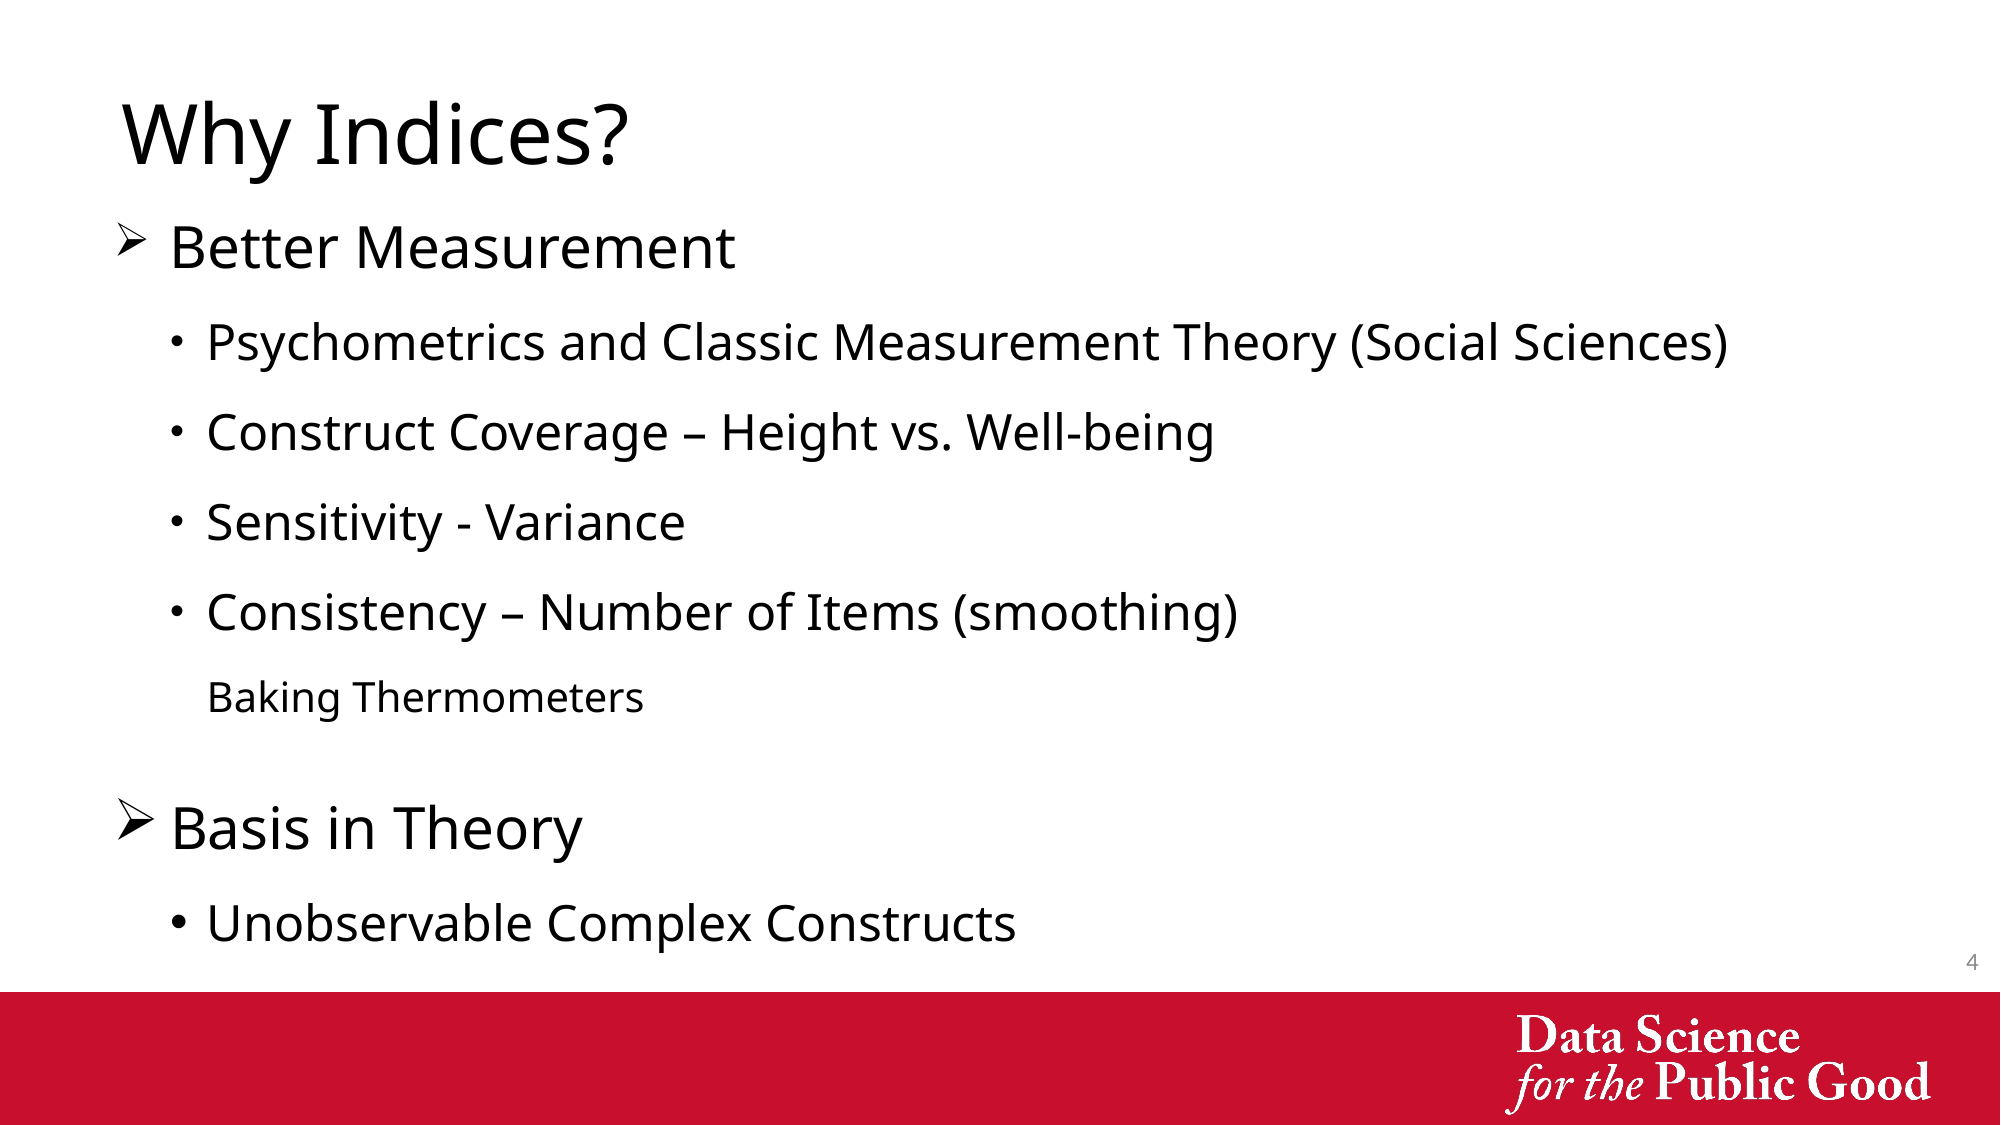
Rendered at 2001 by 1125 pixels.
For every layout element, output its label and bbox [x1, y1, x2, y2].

text_box [0, 74, 2000, 1125]
